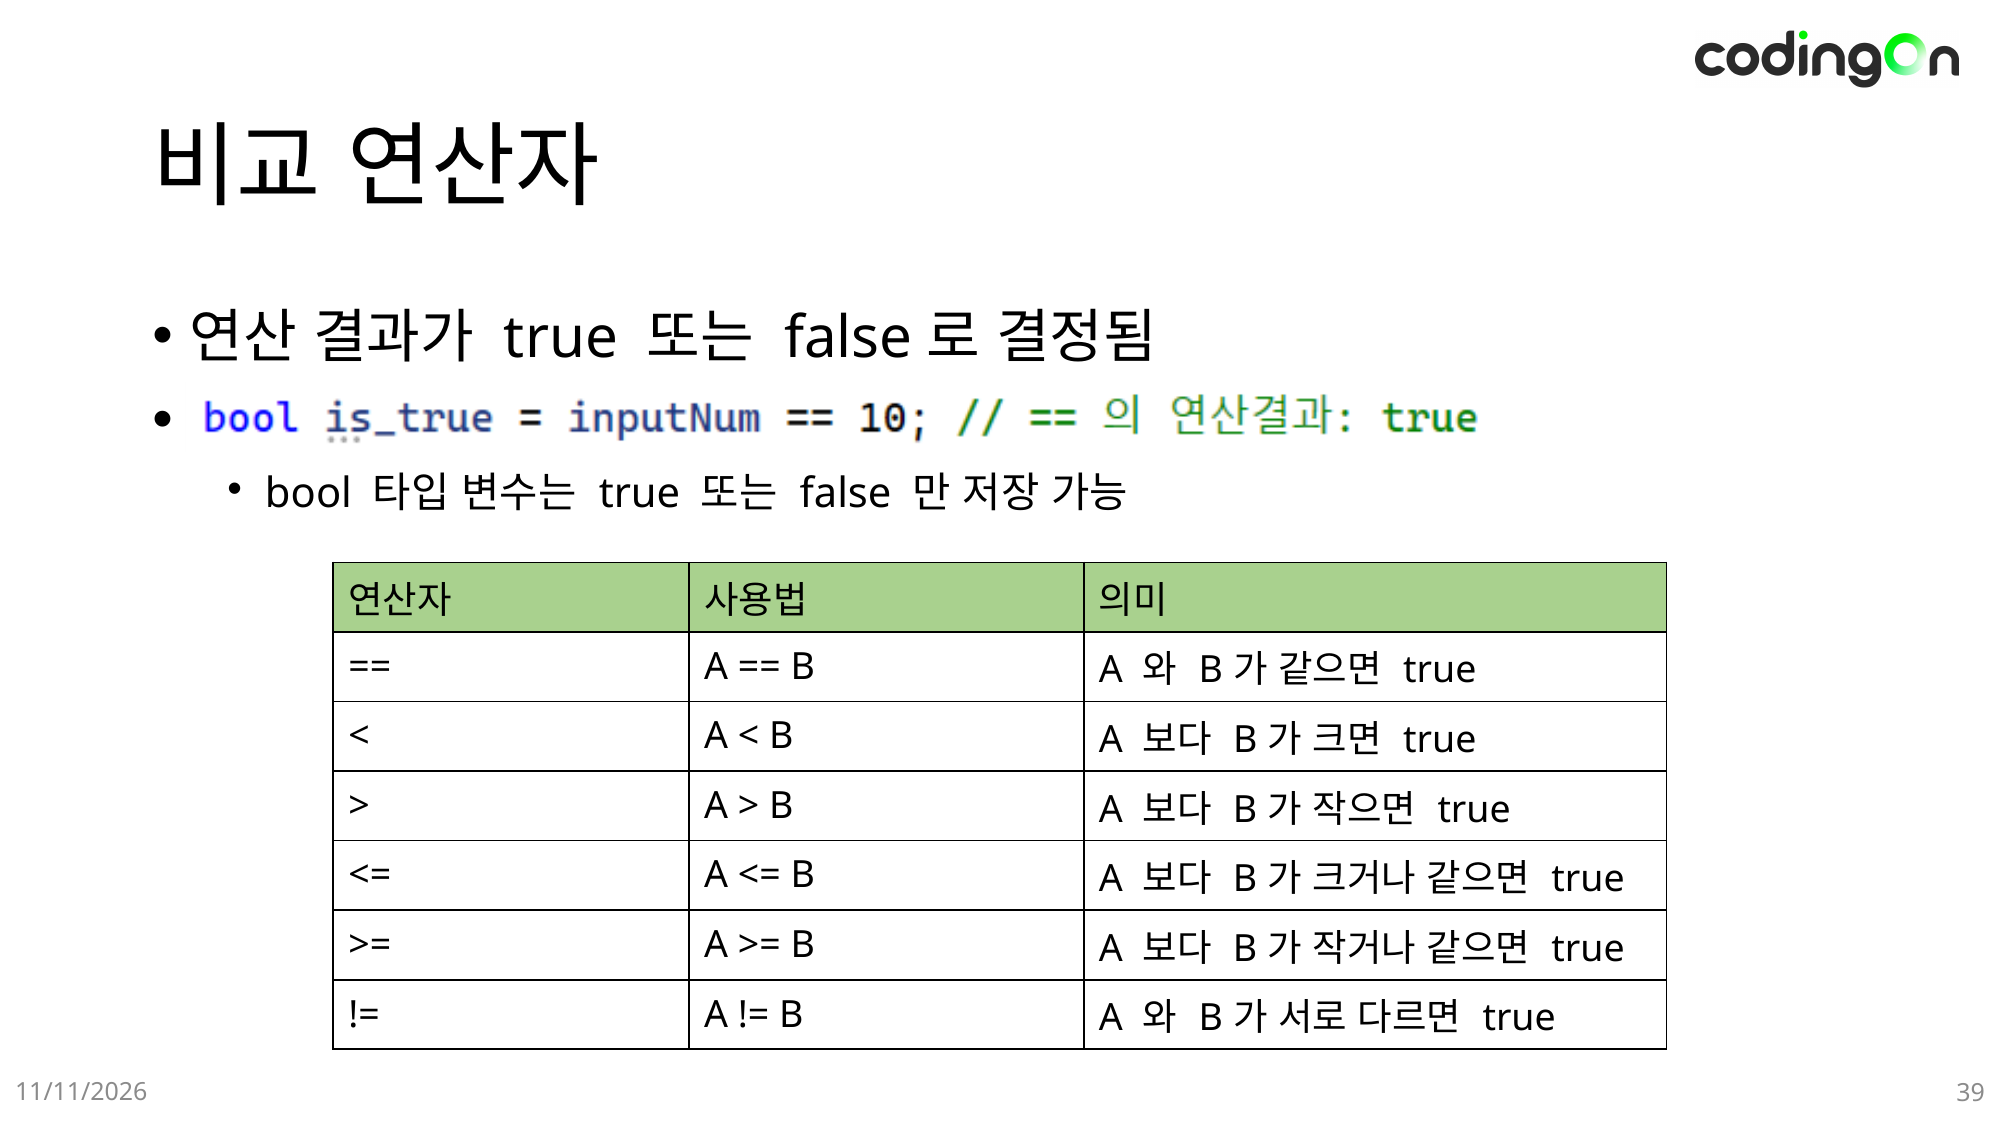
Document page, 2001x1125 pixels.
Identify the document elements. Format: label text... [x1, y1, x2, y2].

table_cell >= [334, 911, 688, 979]
table_cell A == B [690, 633, 1083, 701]
table_header 의미 [1085, 563, 1666, 631]
table_cell A 보다 B가 작으면 true [1085, 772, 1666, 840]
table_cell == [334, 633, 688, 701]
table_cell A 보다 B가 크면 true [1085, 702, 1666, 770]
list 연산 결과가 true 또는 false로 결정됨 bool 타입 변수는 true 또는 false 만 저장 가능 [137, 299, 1863, 1014]
table_header 사용법 [690, 563, 1083, 631]
table_cell != [334, 981, 688, 1048]
table_cell > [334, 772, 688, 840]
table_cell A 보다 B가 크거나 같으면 true [1085, 841, 1666, 909]
table_cell A <= B [690, 841, 1083, 909]
table_cell A 보다 B가 작거나 같으면 true [1085, 911, 1666, 979]
table_cell A 와 B가 서로 다르면 true [1085, 981, 1666, 1048]
slide_number 39 [1550, 1063, 2000, 1124]
table_cell A 와 B가 같으면 true [1085, 633, 1666, 701]
picture [1695, 30, 1959, 88]
picture [184, 382, 1502, 452]
table_cell A != B [690, 981, 1083, 1048]
table_cell < [334, 702, 688, 770]
title 비교 연산자 [137, 59, 1863, 278]
table_cell A < B [690, 702, 1083, 770]
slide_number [0, 1062, 450, 1123]
table_cell A >= B [690, 911, 1083, 979]
table_header 연산자 [334, 563, 688, 631]
table_cell A > B [690, 772, 1083, 840]
table_cell <= [334, 841, 688, 909]
